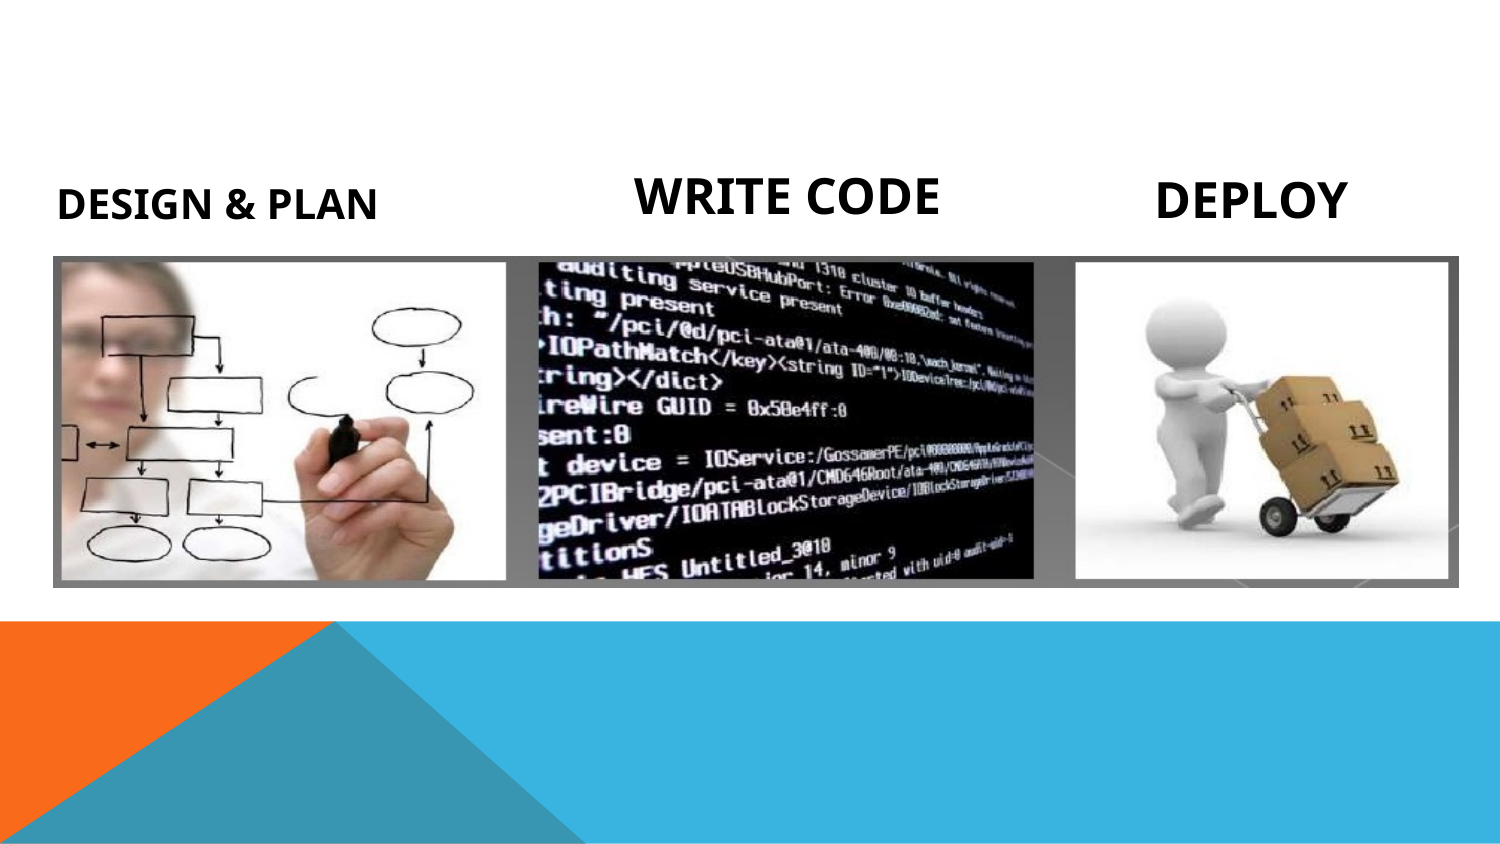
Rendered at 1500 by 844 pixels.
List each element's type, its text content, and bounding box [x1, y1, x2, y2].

text_box WRITE CODE [620, 157, 963, 232]
text_box DEPLOY [1139, 161, 1495, 236]
picture [52, 256, 1459, 588]
text_box DESIGN & PLAN [41, 170, 550, 236]
